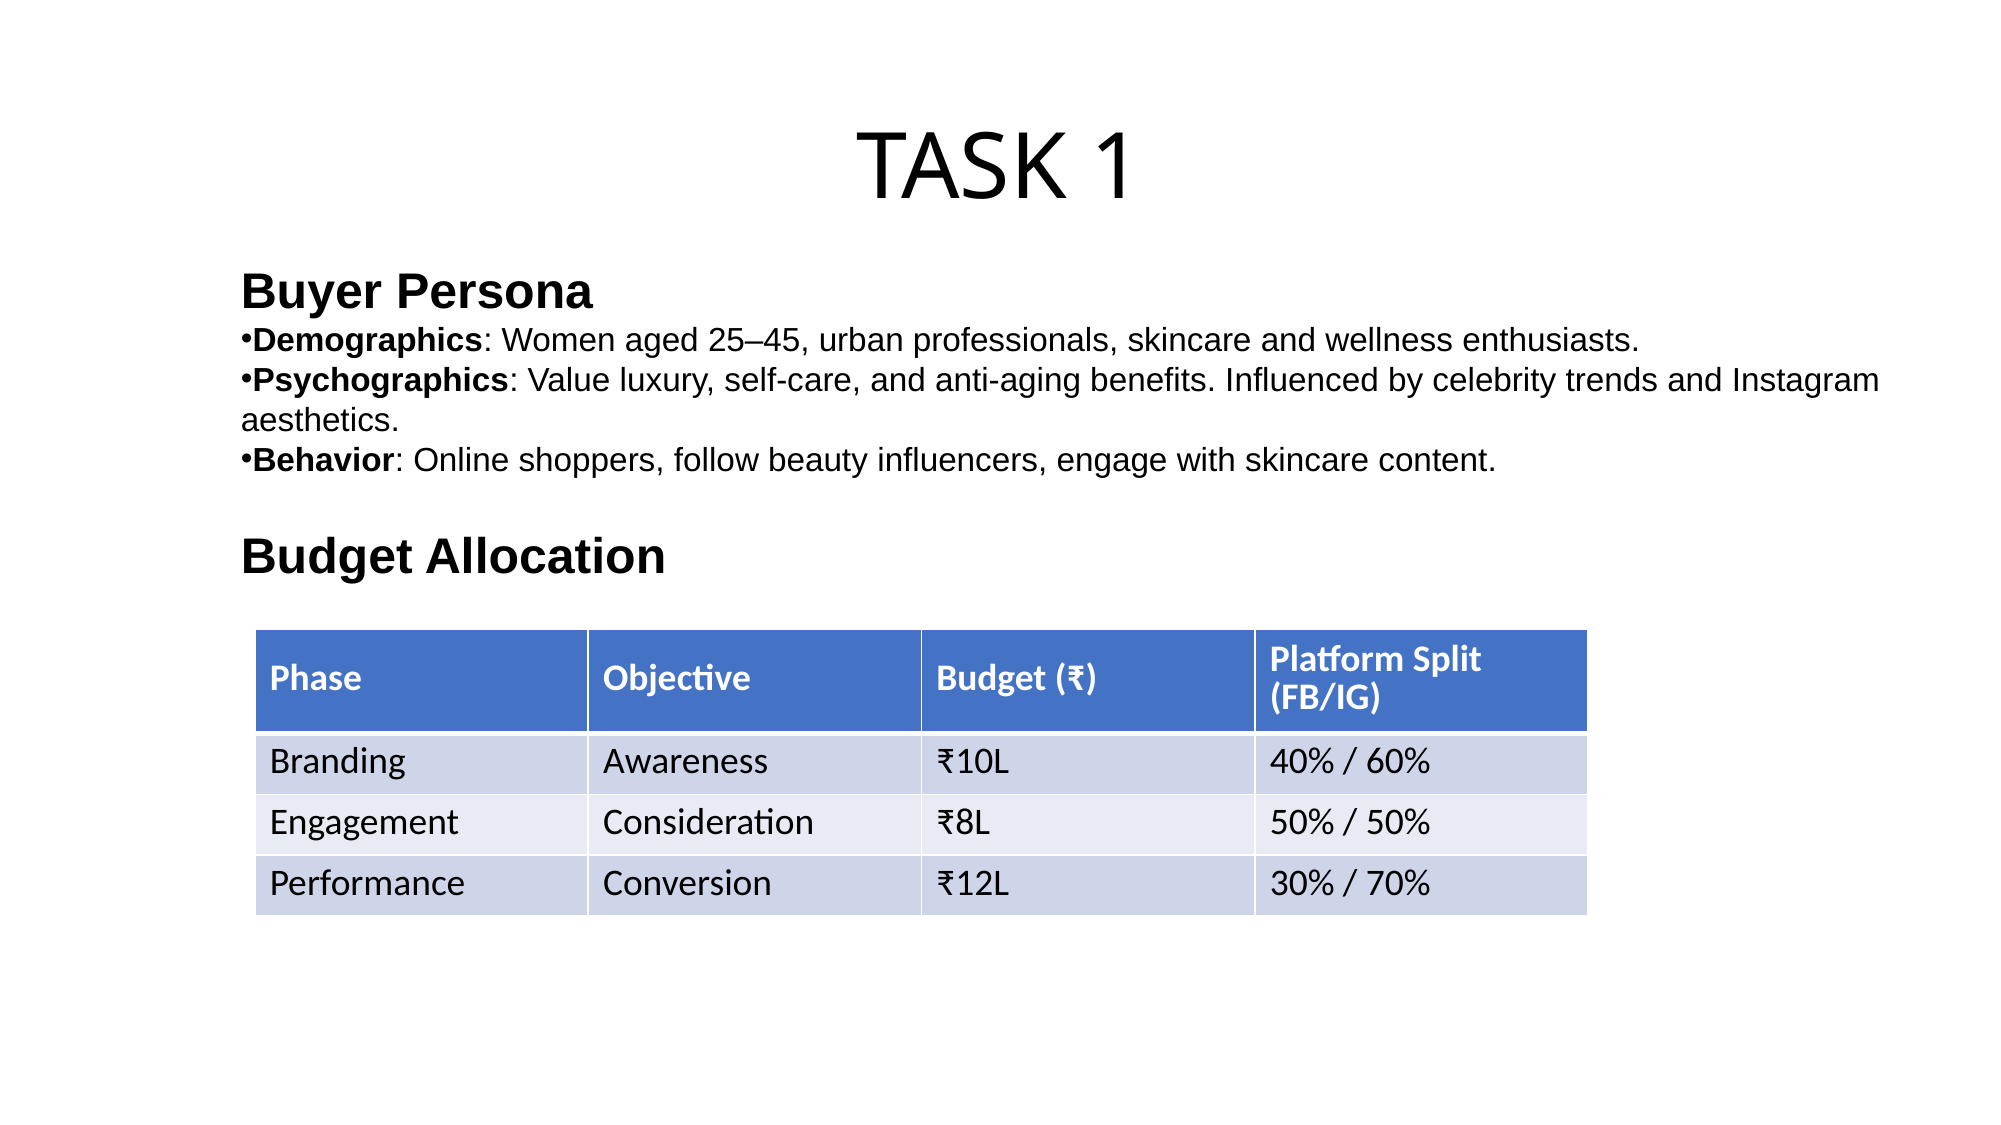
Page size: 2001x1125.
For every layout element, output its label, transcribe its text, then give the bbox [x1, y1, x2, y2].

table_cell Performance [256, 856, 587, 915]
table_header Phase [256, 630, 587, 731]
table_cell ₹10L [922, 736, 1254, 794]
text_box Buyer Persona Demographics: Women aged 25–45, urban professionals, skincare and wellness enthusiasts. Psychographics: Value luxury, self-care, and anti-aging benefits. Influenced by celebrity trends and Instagram aesthetics. Behavior: Online shoppers, follow beauty influencers, engage with skincare content. Budget Allocation [226, 250, 1927, 651]
table_header Objective [589, 630, 921, 731]
table_cell Branding [256, 736, 587, 794]
title TASK 1 [137, 59, 1863, 278]
table_cell 50% / 50% [1256, 795, 1587, 854]
table_cell Consideration [589, 795, 921, 854]
table_cell 30% / 70% [1256, 856, 1587, 915]
table_header Budget (₹) [922, 630, 1254, 731]
table_header Platform Split (FB/IG) [1256, 630, 1587, 731]
table_cell 40% / 60% [1256, 736, 1587, 794]
table_cell Awareness [589, 736, 921, 794]
table_cell ₹12L [922, 856, 1254, 915]
table_cell Conversion [589, 856, 921, 915]
table_cell ₹8L [922, 795, 1254, 854]
table_cell Engagement [256, 795, 587, 854]
